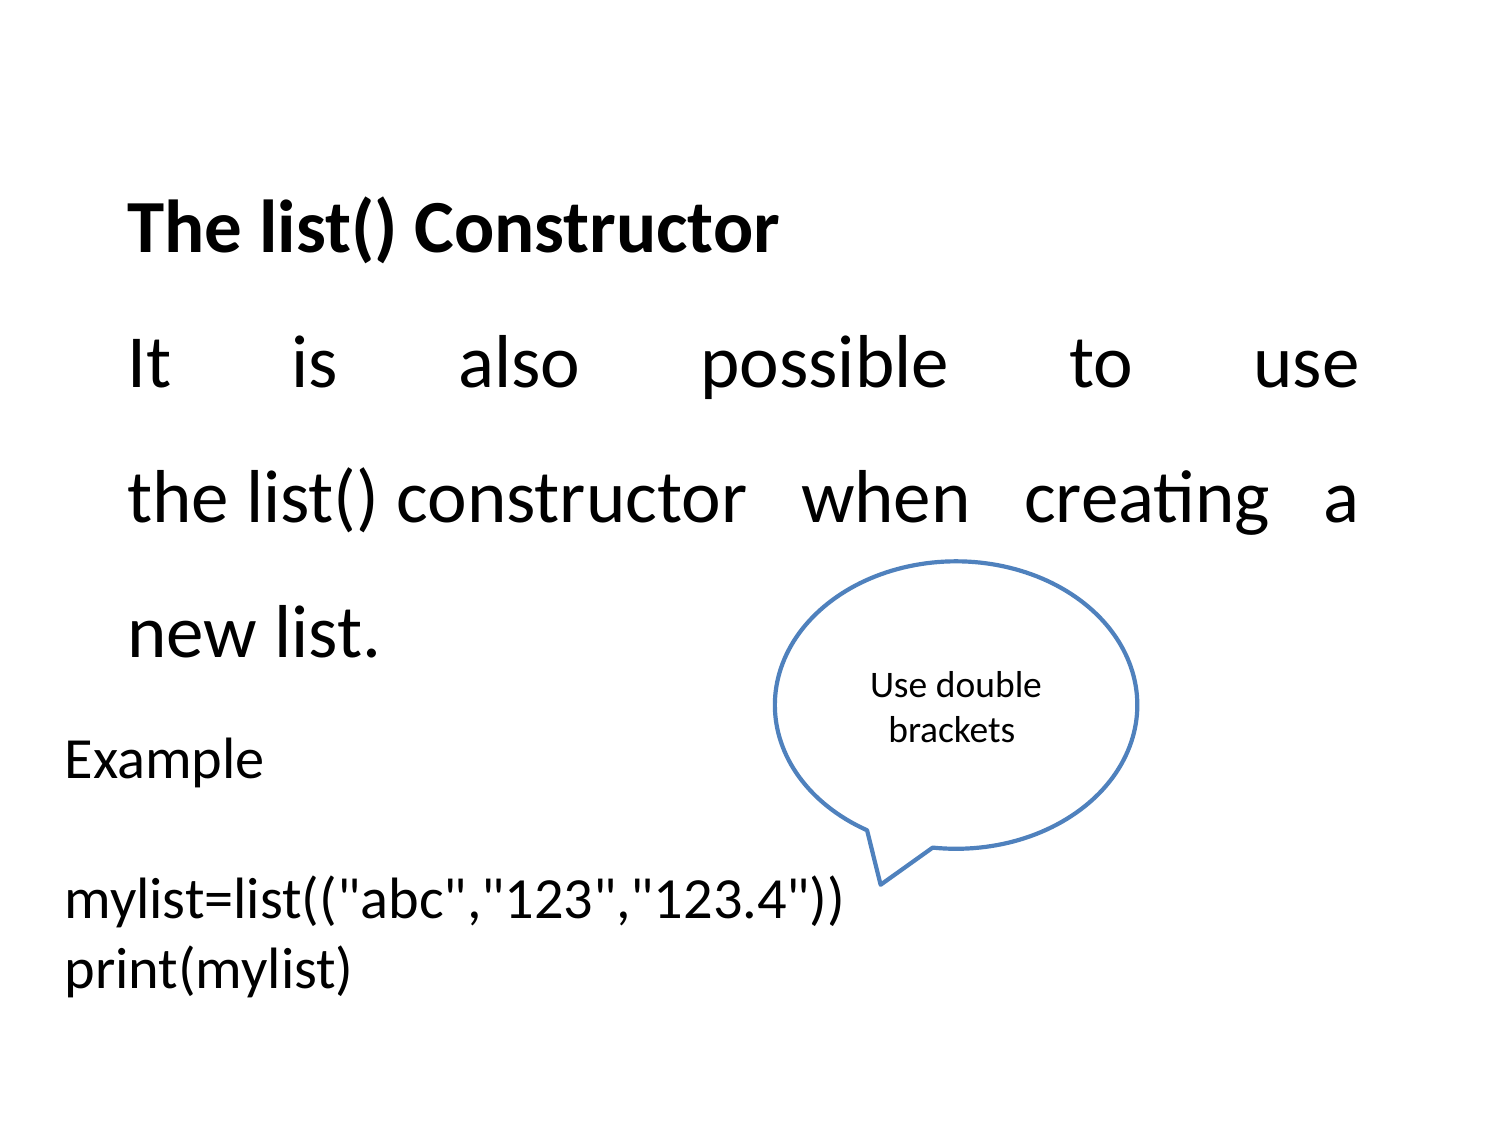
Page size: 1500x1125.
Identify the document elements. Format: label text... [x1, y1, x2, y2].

text_box Use double brackets [772, 559, 1140, 887]
text_box Example mylist=list(("abc","123","123.4")) print(mylist) [50, 712, 1275, 1008]
text_box The list() Constructor It is also possible to use the list() constructor when creating a new list. [112, 124, 1375, 680]
